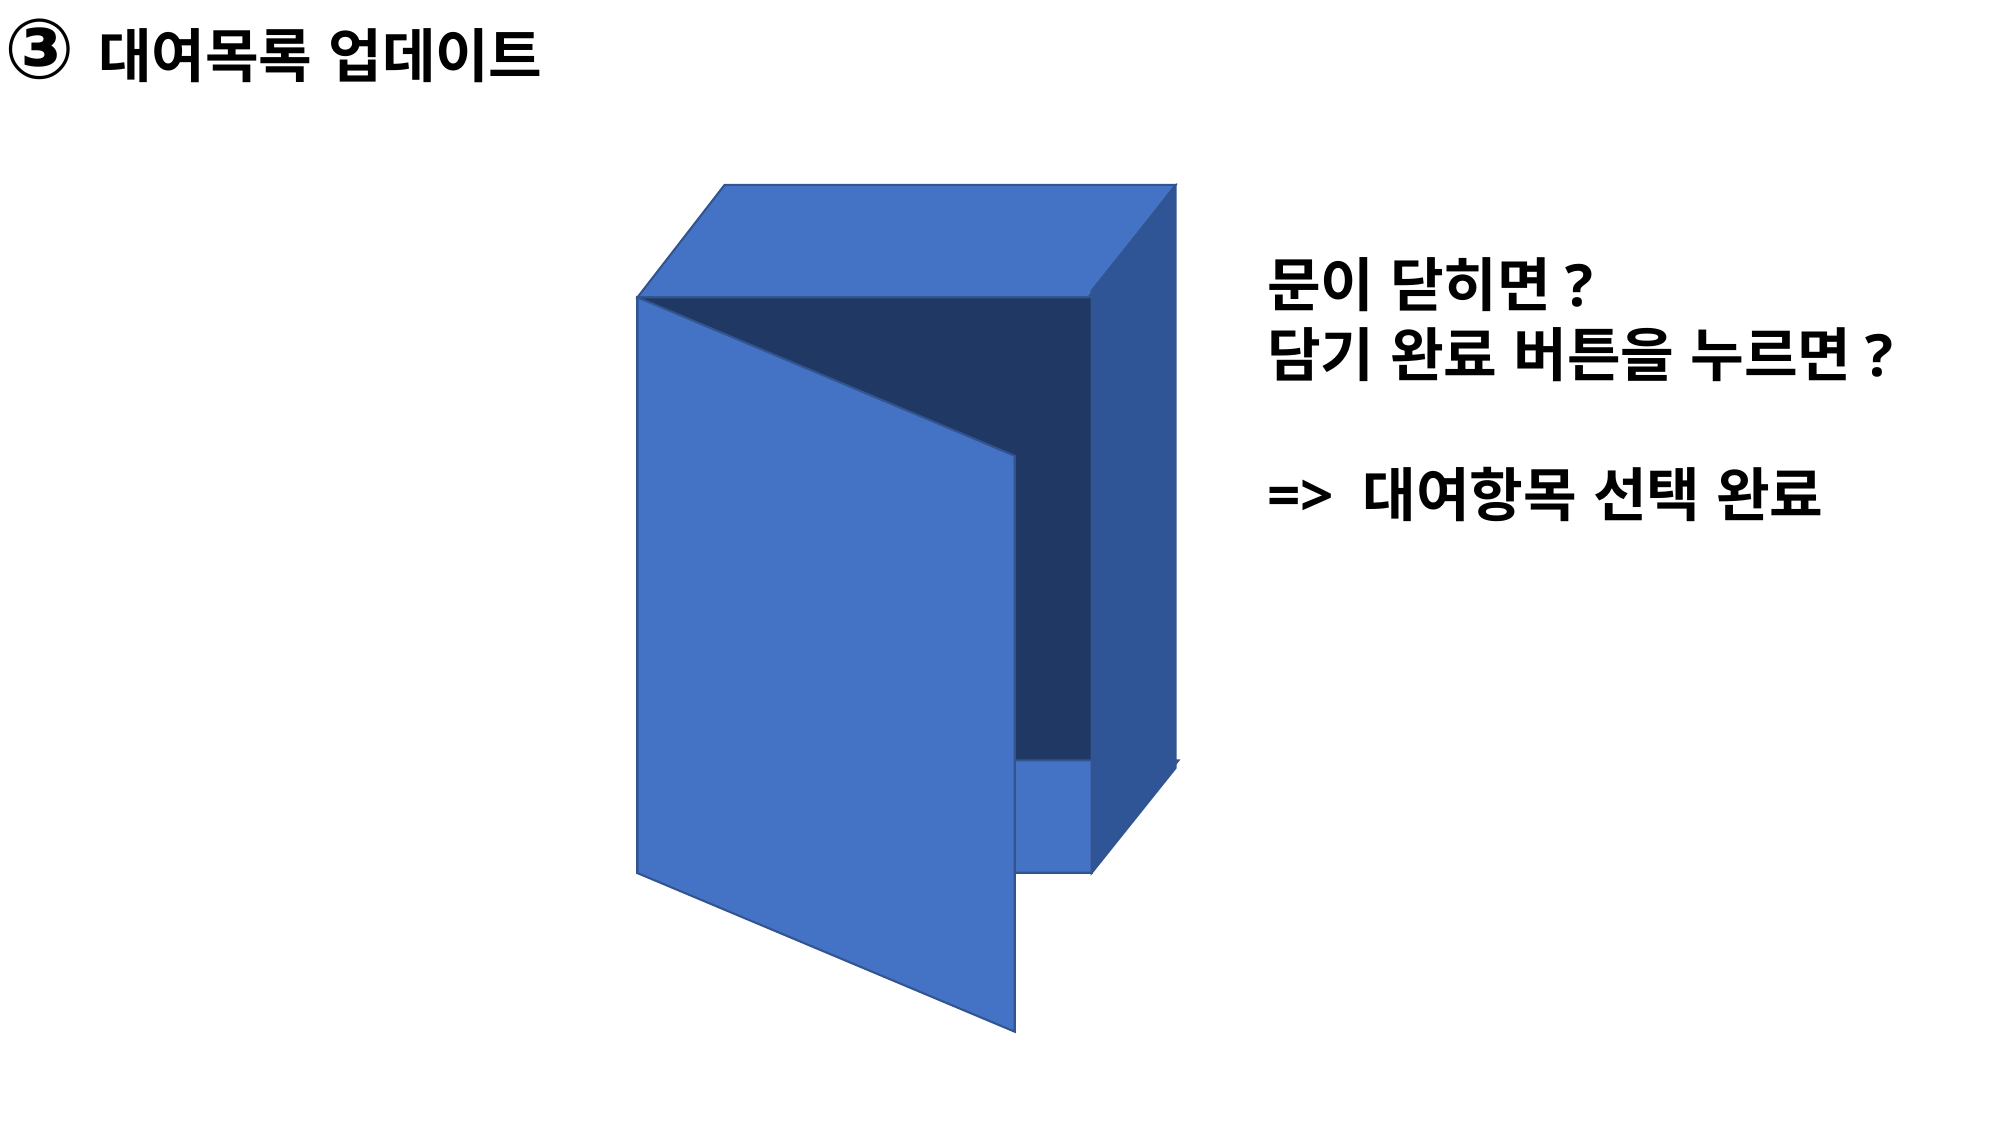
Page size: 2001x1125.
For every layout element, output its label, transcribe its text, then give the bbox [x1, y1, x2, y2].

text_box ③ [0, 0, 94, 103]
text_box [637, 184, 1179, 1032]
text_box 문이 닫히면? 담기 완료 버튼을 누르면? => 대여항목 선택 완료 [1252, 241, 2000, 536]
text_box 대여목록 업데이트 [94, 11, 726, 97]
